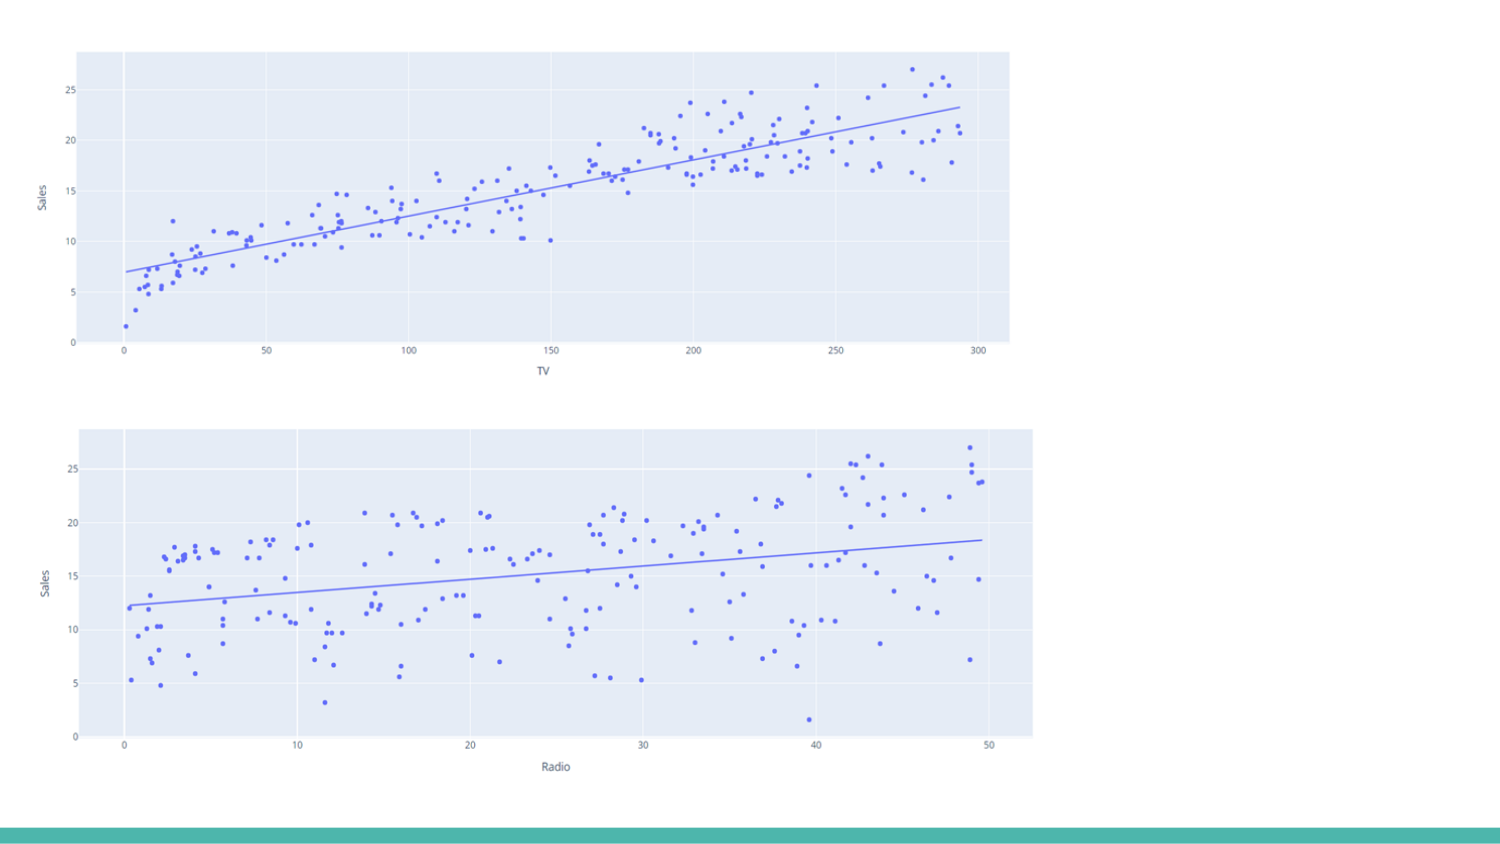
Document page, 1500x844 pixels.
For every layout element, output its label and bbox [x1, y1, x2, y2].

picture [29, 401, 1067, 795]
picture [9, 32, 1034, 393]
